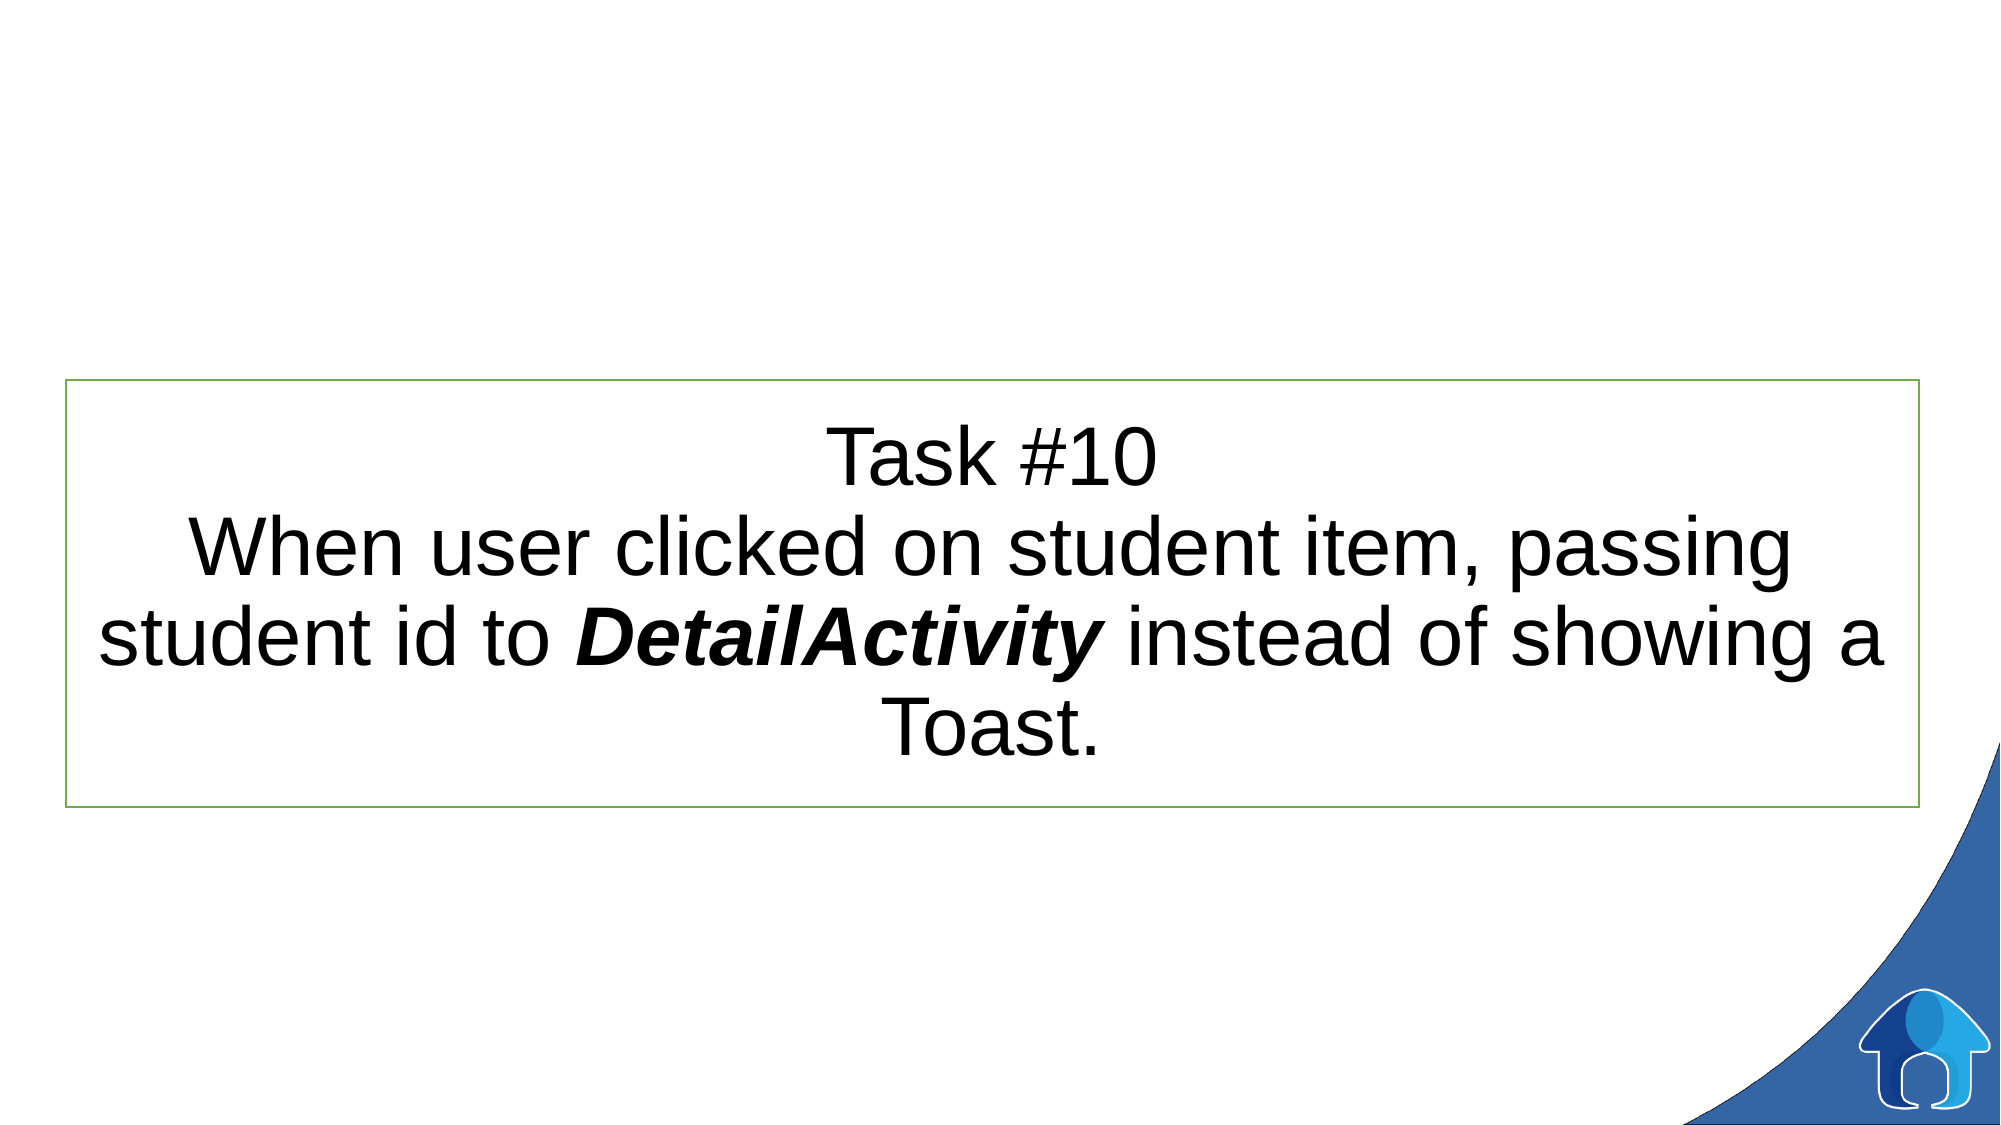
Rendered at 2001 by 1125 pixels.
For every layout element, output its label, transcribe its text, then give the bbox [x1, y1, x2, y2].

picture [1683, 723, 2000, 1125]
title Task #10 When user clicked on student item, passing student id to DetailActivity instead of showing a Toast. [65, 379, 1920, 808]
